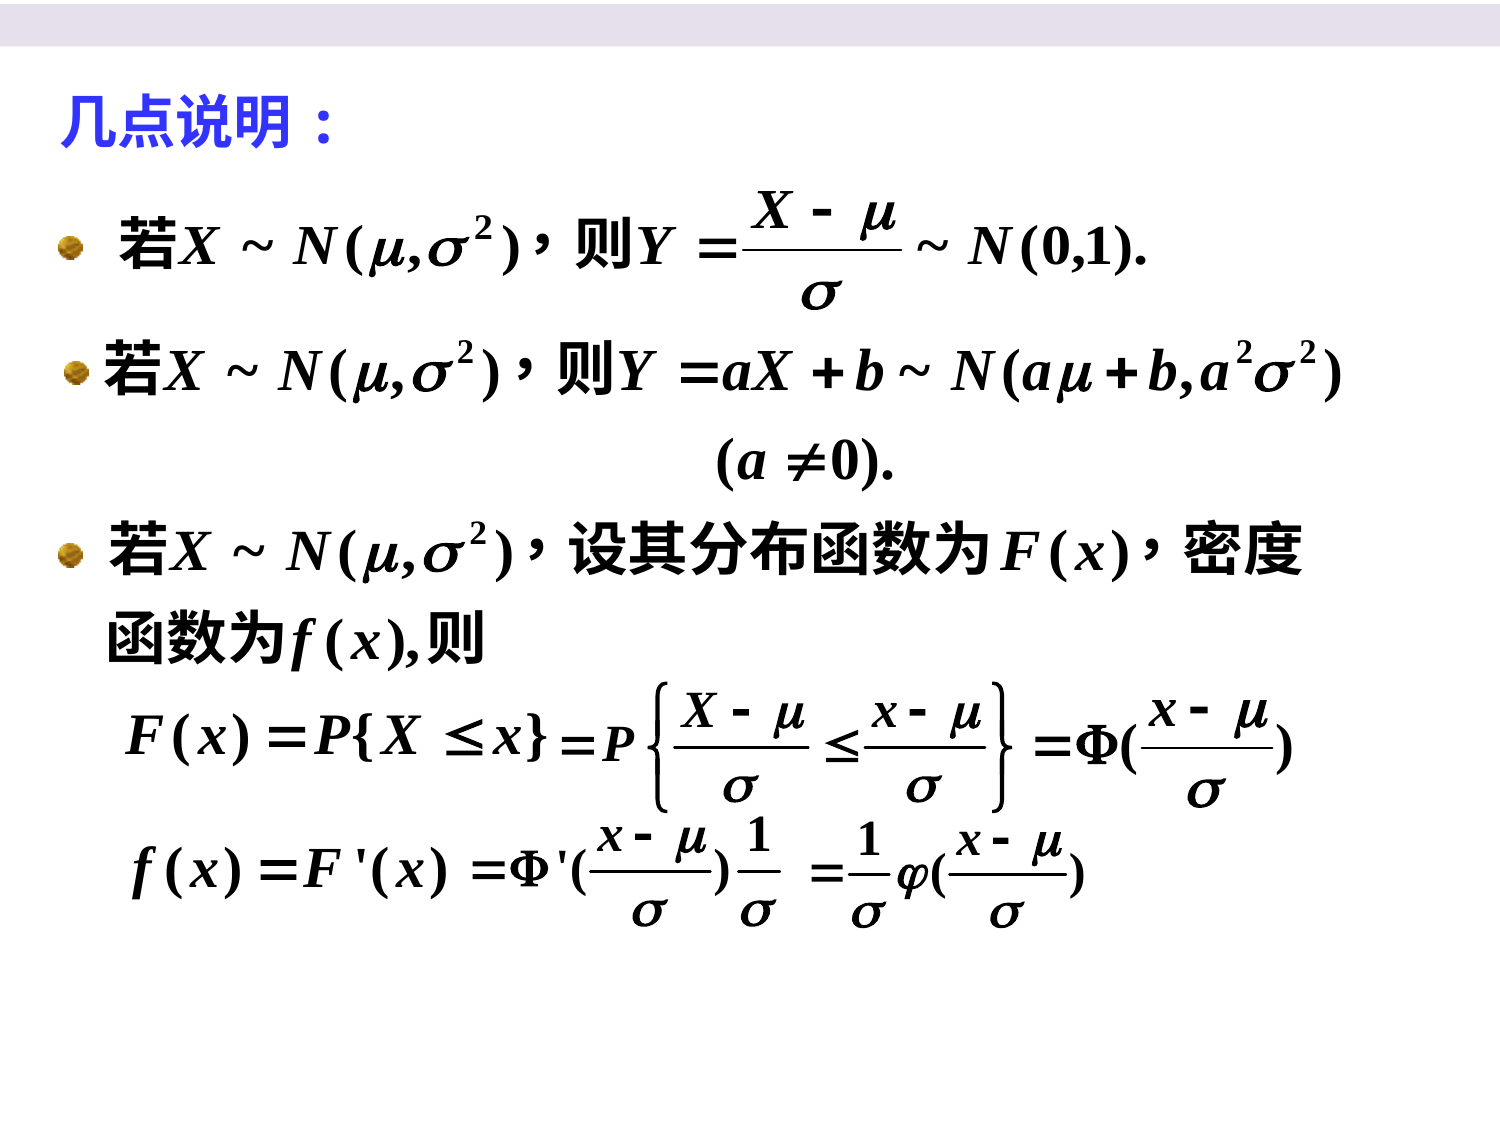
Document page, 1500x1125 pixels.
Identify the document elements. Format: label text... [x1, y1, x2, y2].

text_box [58, 508, 1318, 684]
text_box 几点说明: [44, 78, 356, 163]
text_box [115, 700, 543, 779]
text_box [799, 803, 1096, 939]
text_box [58, 172, 1159, 322]
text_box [1021, 668, 1306, 820]
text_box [64, 325, 1355, 506]
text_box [548, 669, 1018, 803]
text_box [111, 833, 454, 912]
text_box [459, 798, 792, 938]
